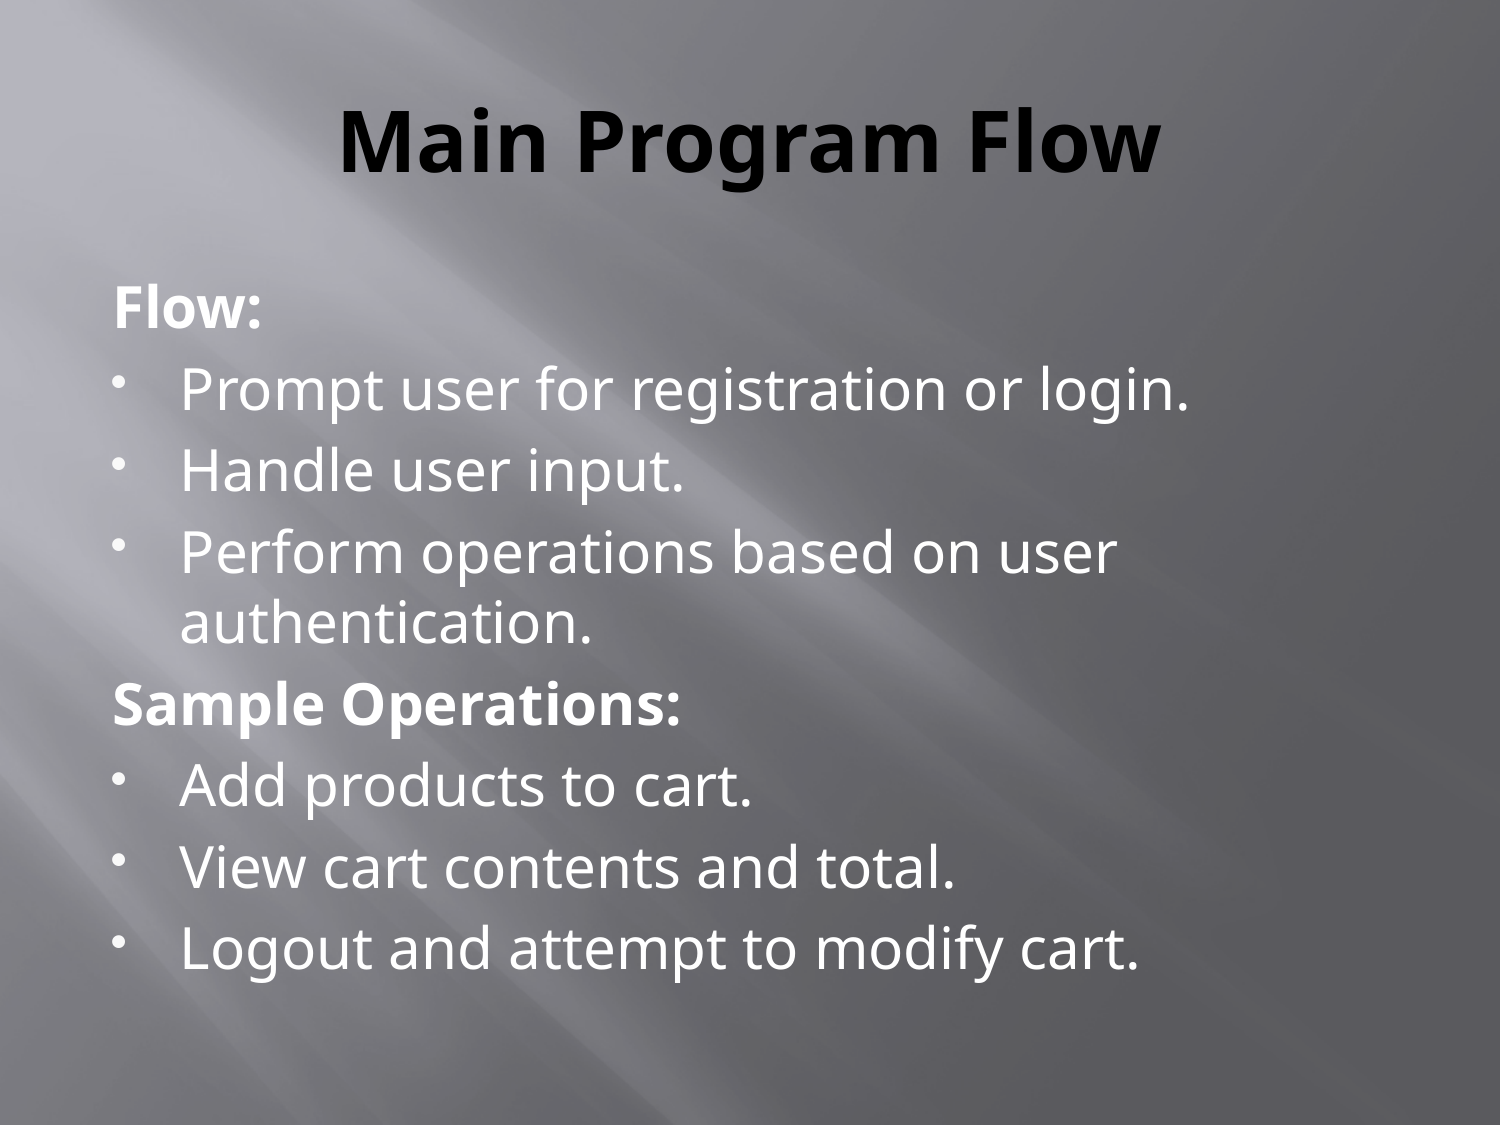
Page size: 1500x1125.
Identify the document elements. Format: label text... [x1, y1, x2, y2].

list Flow: Prompt user for registration or login. Handle user input. Perform operations based on user authentication. Sample Operations: Add products to cart. View cart contents and total. Logout and attempt to modify cart. [75, 262, 1425, 1035]
title Main Program Flow [75, 45, 1425, 233]
